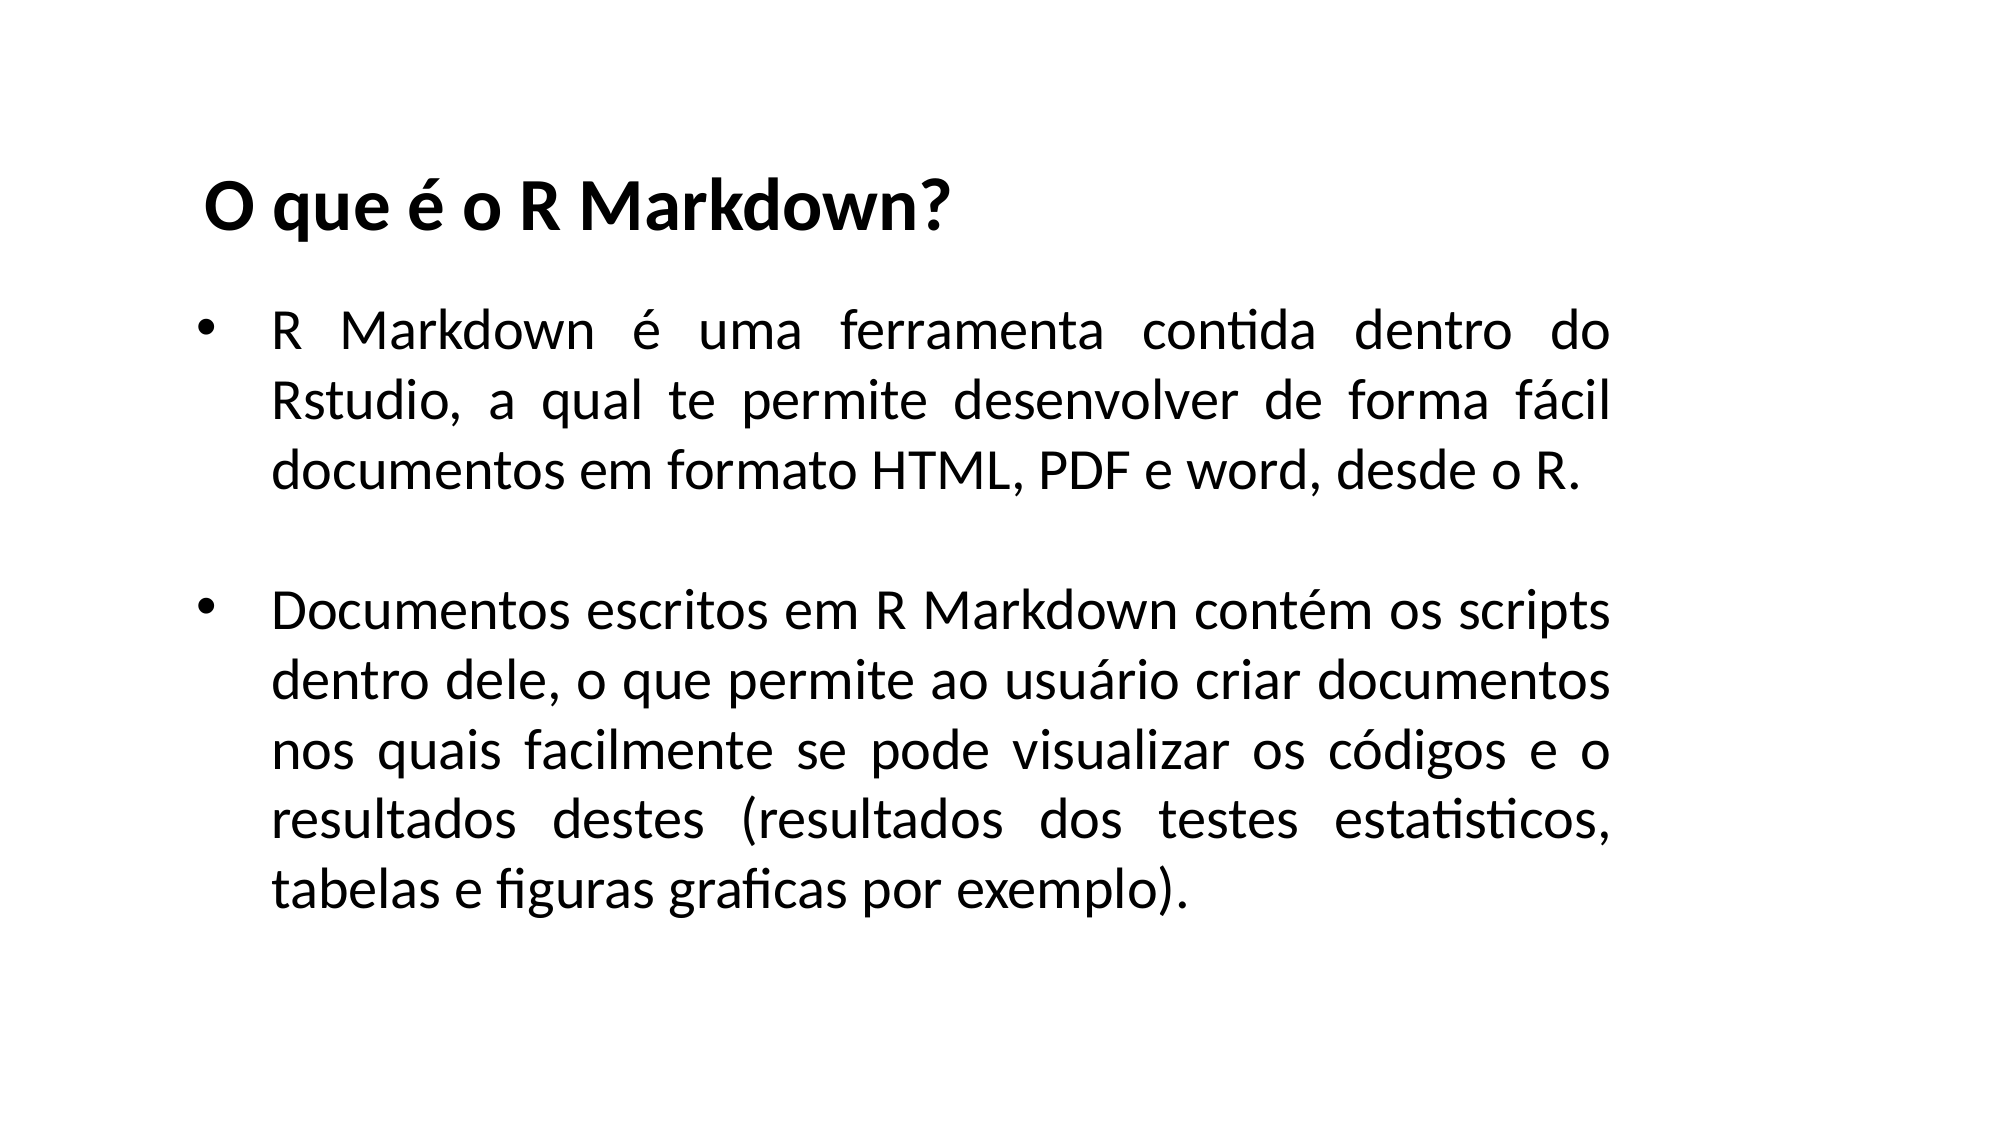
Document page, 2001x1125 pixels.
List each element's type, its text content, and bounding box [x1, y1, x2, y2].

text_box O que é o R Markdown? R Markdown é uma ferramenta contida dentro do Rstudio, a qual te permite desenvolver de forma fácil documentos em formato HTML, PDF e word, desde o R. Documentos escritos em R Markdown contém os scripts dentro dele, o que permite ao usuário criar documentos nos quais facilmente se pode visualizar os códigos e o resultados destes (resultados dos testes estatisticos, tabelas e figuras graficas por exemplo). [181, 148, 1628, 1043]
